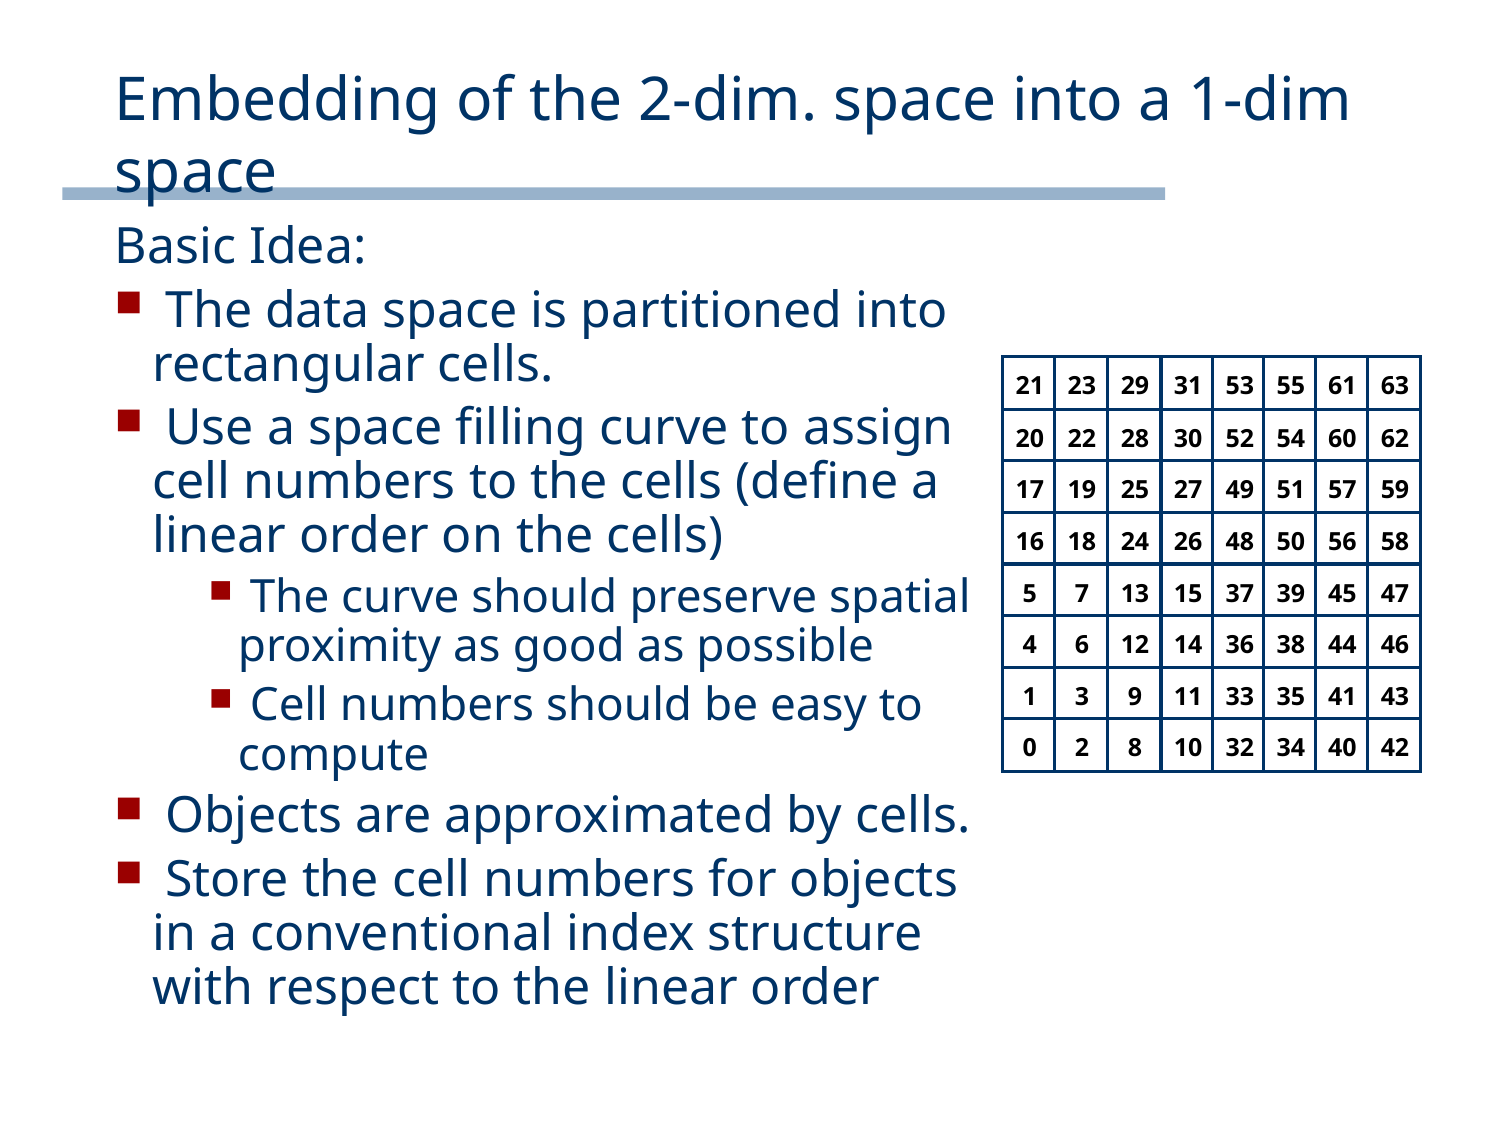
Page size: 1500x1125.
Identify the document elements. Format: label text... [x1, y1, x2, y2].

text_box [999, 356, 1426, 423]
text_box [999, 429, 1426, 785]
subtitle Basic Idea: The data space is partitioned into rectangular cells. Use a space filling curve to assign cell numbers to the cells (define a linear order on the cells) The curve should preserve spatial proximity as good as possible Cell numbers should be easy to compute Objects are approximated by cells. Store the cell numbers for objects in a conventional index structure with respect to the linear order [99, 212, 988, 1063]
title Embedding of the 2-dim. space into a 1-dim space [99, 87, 1500, 213]
